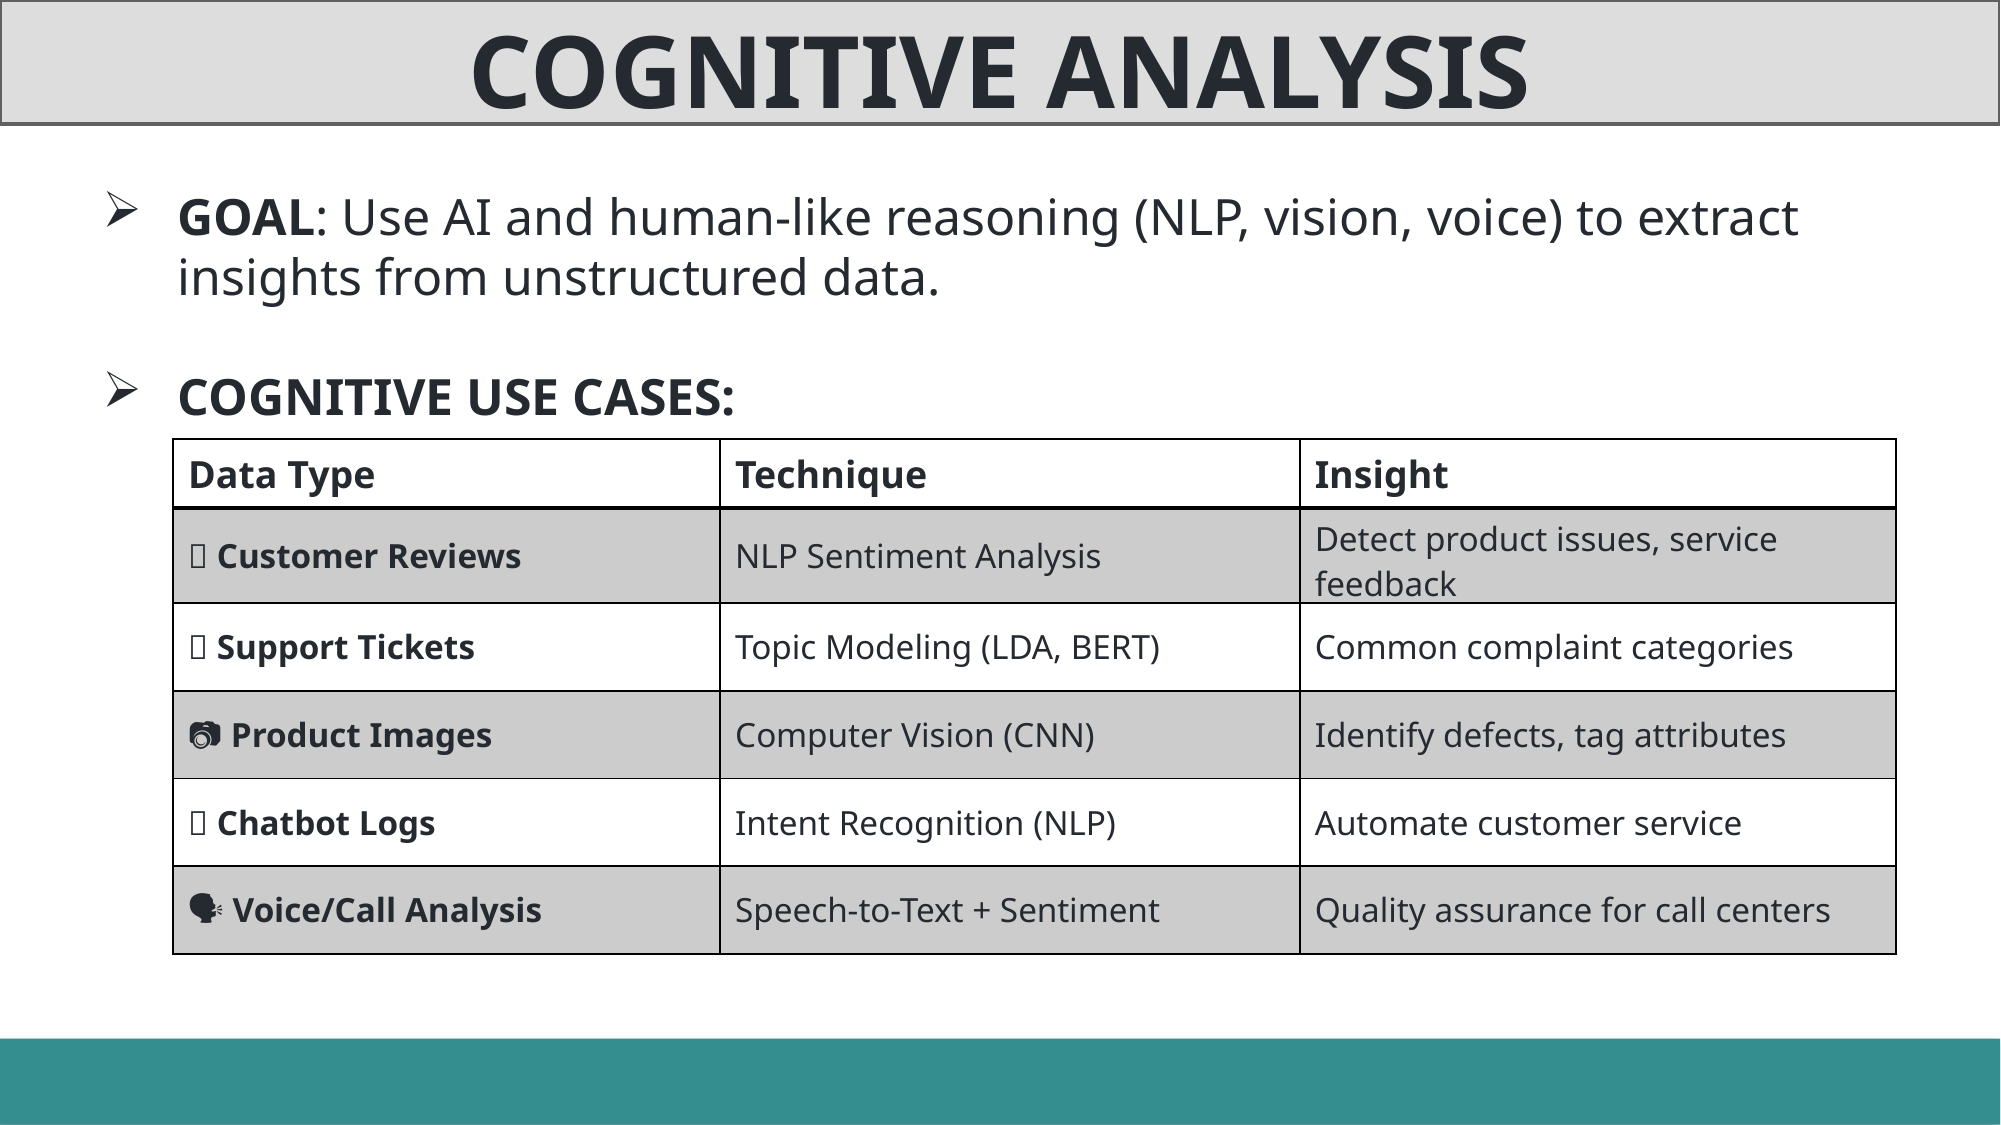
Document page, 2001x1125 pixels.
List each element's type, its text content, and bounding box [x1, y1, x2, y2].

text_box COGNITIVE ANALYSIS [0, 0, 2000, 126]
text_box GOAL: Use AI and human-like reasoning (NLP, vision, voice) to extract insights from unstructured data. COGNITIVE USE CASES: [87, 178, 1879, 433]
table_header Technique [721, 440, 1299, 506]
table_cell 🗣️ Voice/Call Analysis [174, 867, 719, 953]
table_cell Intent Recognition (NLP) [721, 779, 1299, 865]
table_cell 🧠 Chatbot Logs [174, 779, 719, 865]
table_header Insight [1301, 440, 1895, 506]
table_cell 📝 Customer Reviews [174, 510, 719, 602]
table_cell Common complaint categories [1301, 604, 1895, 690]
table_cell 📷 Product Images [174, 692, 719, 778]
table_cell Speech-to-Text + Sentiment [721, 867, 1299, 953]
table_cell Topic Modeling (LDA, BERT) [721, 604, 1299, 690]
table_cell Quality assurance for call centers [1301, 867, 1895, 953]
table_cell Detect product issues, service feedback [1301, 510, 1895, 602]
table_cell Automate customer service [1301, 779, 1895, 865]
table_cell 🧾 Support Tickets [174, 604, 719, 690]
table_cell Computer Vision (CNN) [721, 692, 1299, 778]
table_header Data Type [174, 440, 719, 506]
table_cell NLP Sentiment Analysis [721, 510, 1299, 602]
table_cell Identify defects, tag attributes [1301, 692, 1895, 778]
